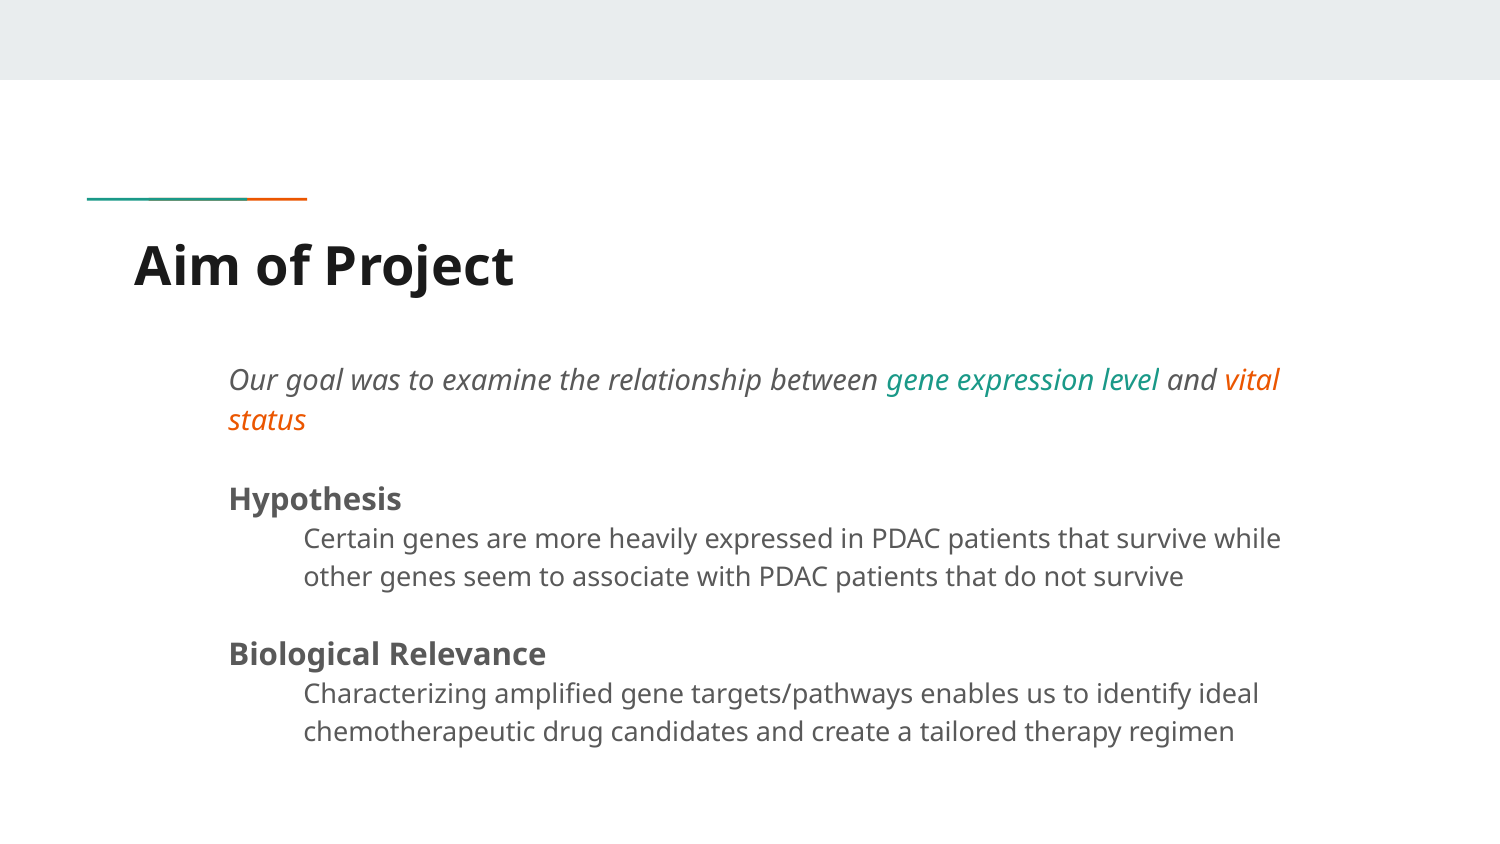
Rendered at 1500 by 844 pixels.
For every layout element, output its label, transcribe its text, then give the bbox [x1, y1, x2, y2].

title Aim of Project [119, 216, 1381, 305]
list Our goal was to examine the relationship between gene expression level and vital status Hypothesis Certain genes are more heavily expressed in PDAC patients that survive while other genes seem to associate with PDAC patients that do not survive Biological Relevance Characterizing amplified gene targets/pathways enables us to identify ideal chemotherapeutic drug candidates and create a tailored therapy regimen [213, 341, 1300, 712]
